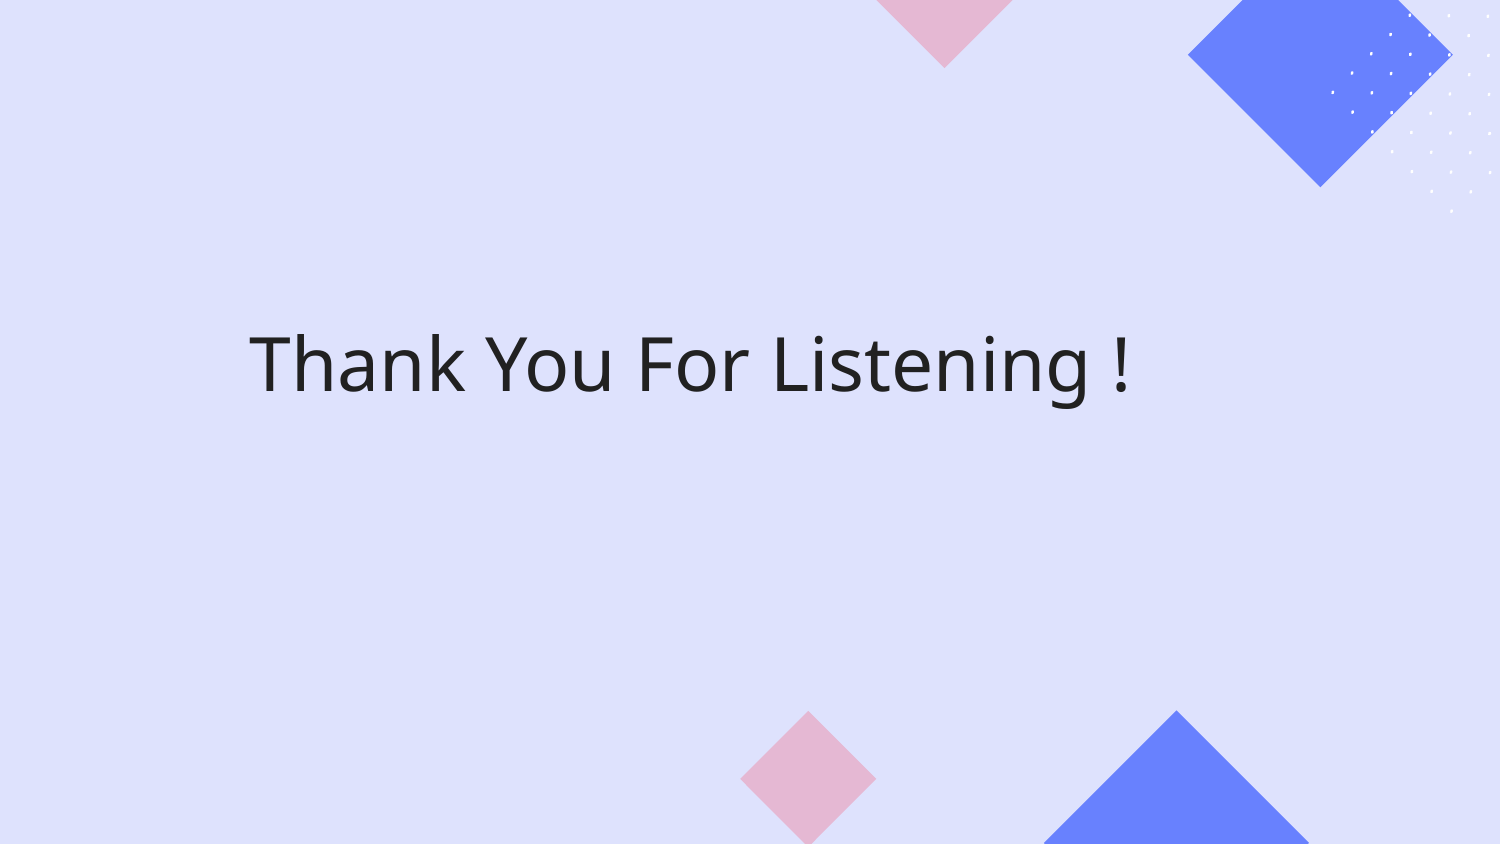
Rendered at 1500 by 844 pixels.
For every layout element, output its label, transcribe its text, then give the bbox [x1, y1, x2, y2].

title Thank You For Listening ! [234, 298, 1404, 422]
